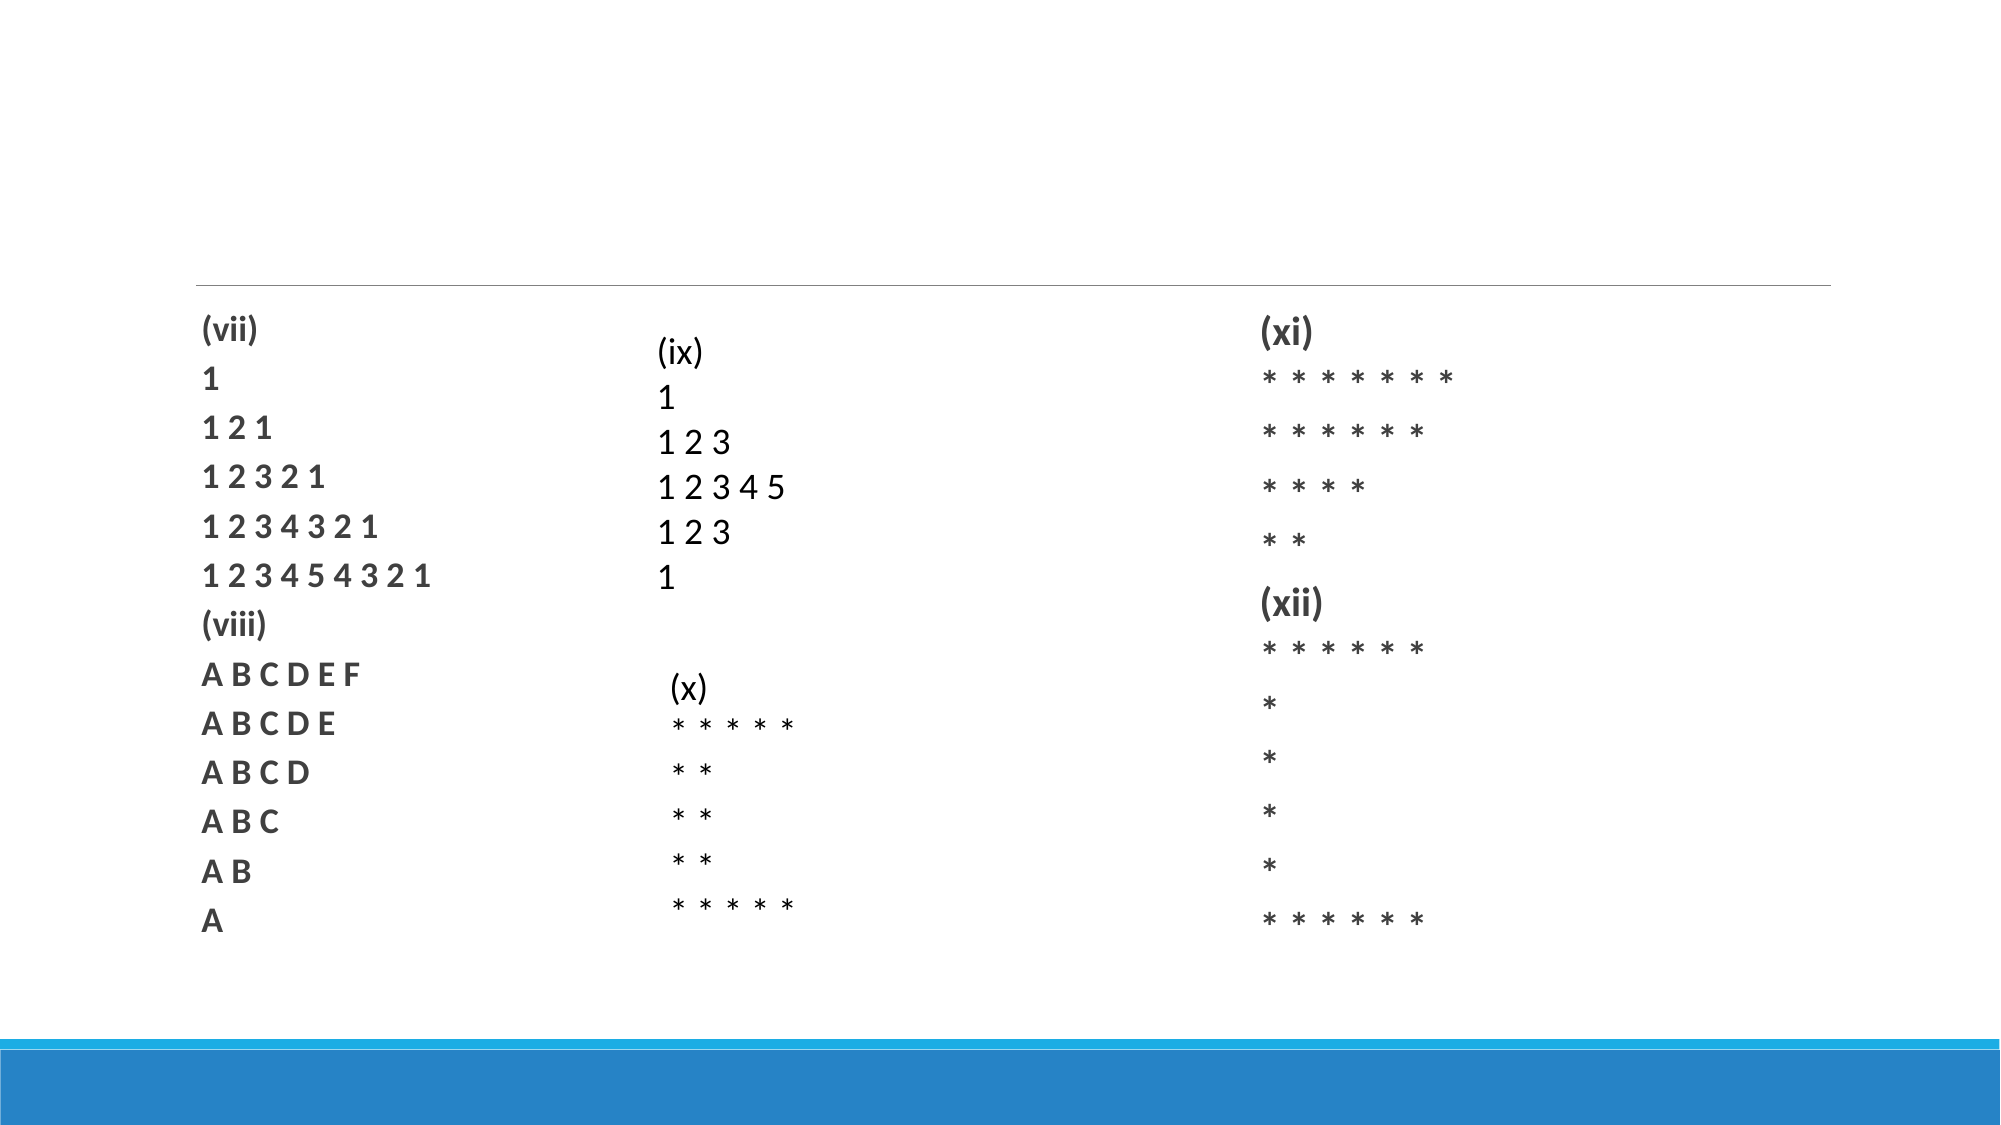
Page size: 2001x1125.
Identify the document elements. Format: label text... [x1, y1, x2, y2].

text_box (ix) 1 1 2 3 1 2 3 4 5 1 2 3 1 [641, 319, 1005, 695]
list (vii) 1 1 2 1 1 2 3 2 1 1 2 3 4 3 2 1 1 2 3 4 5 4 3 2 1 (viii) A B C D E F A B C D E A B C D A B C A B A [180, 302, 503, 963]
list (xi) * * * * * * * * * * * * * * * * * * * (xii) * * * * * * * * * * * * * * * * [1238, 302, 1830, 963]
text_box (x) * * * * * * * * * * * * * * * * [654, 655, 1132, 941]
